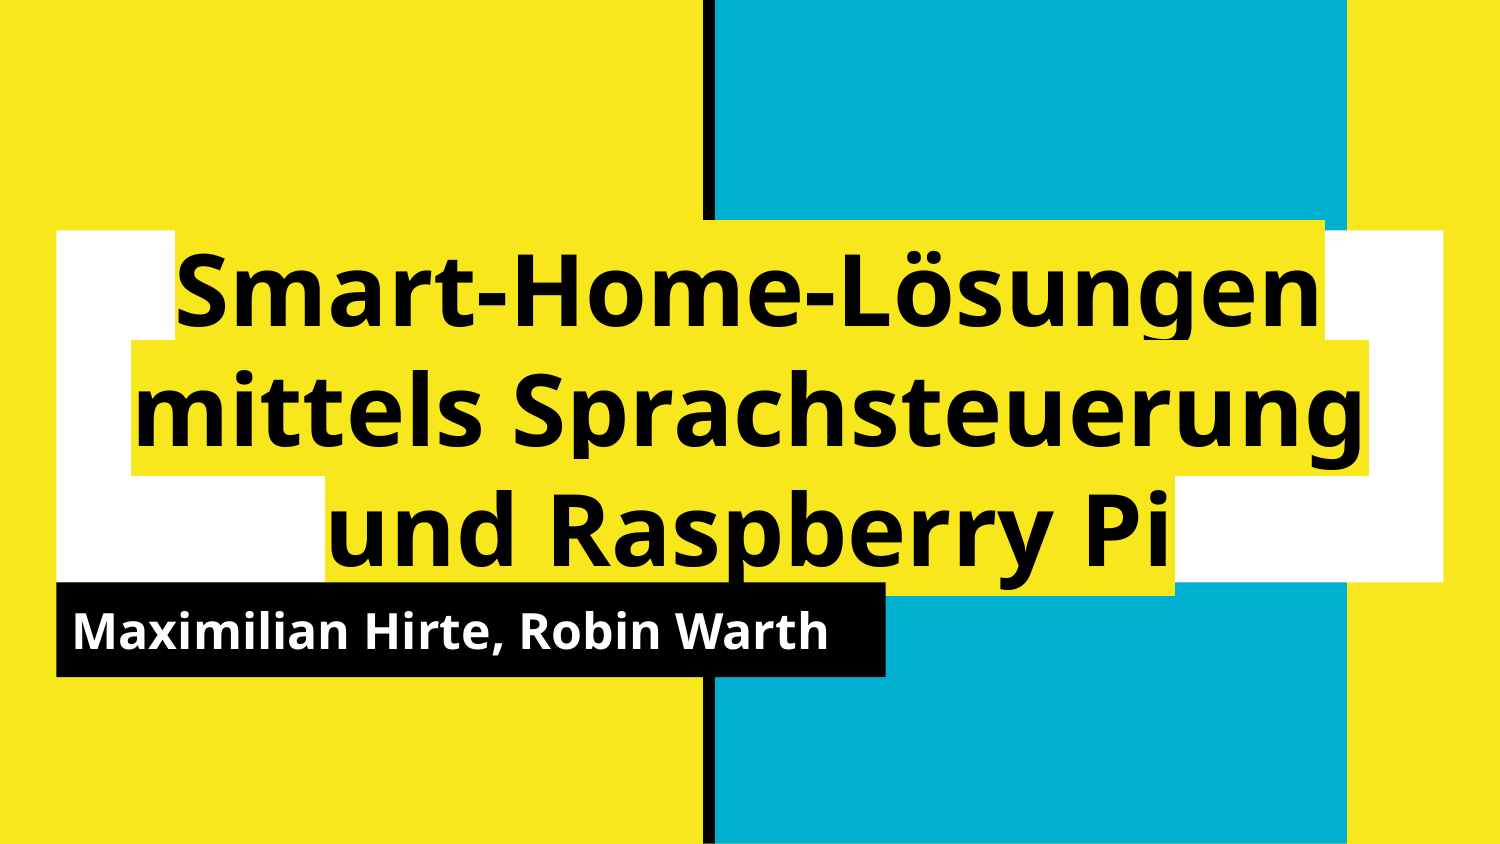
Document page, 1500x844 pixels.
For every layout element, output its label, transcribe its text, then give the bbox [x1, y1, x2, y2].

subtitle Maximilian Hirte, Robin Warth [56, 582, 886, 678]
title Smart-Home-Lösungen mittels Sprachsteuerung und Raspberry Pi [56, 230, 1444, 583]
